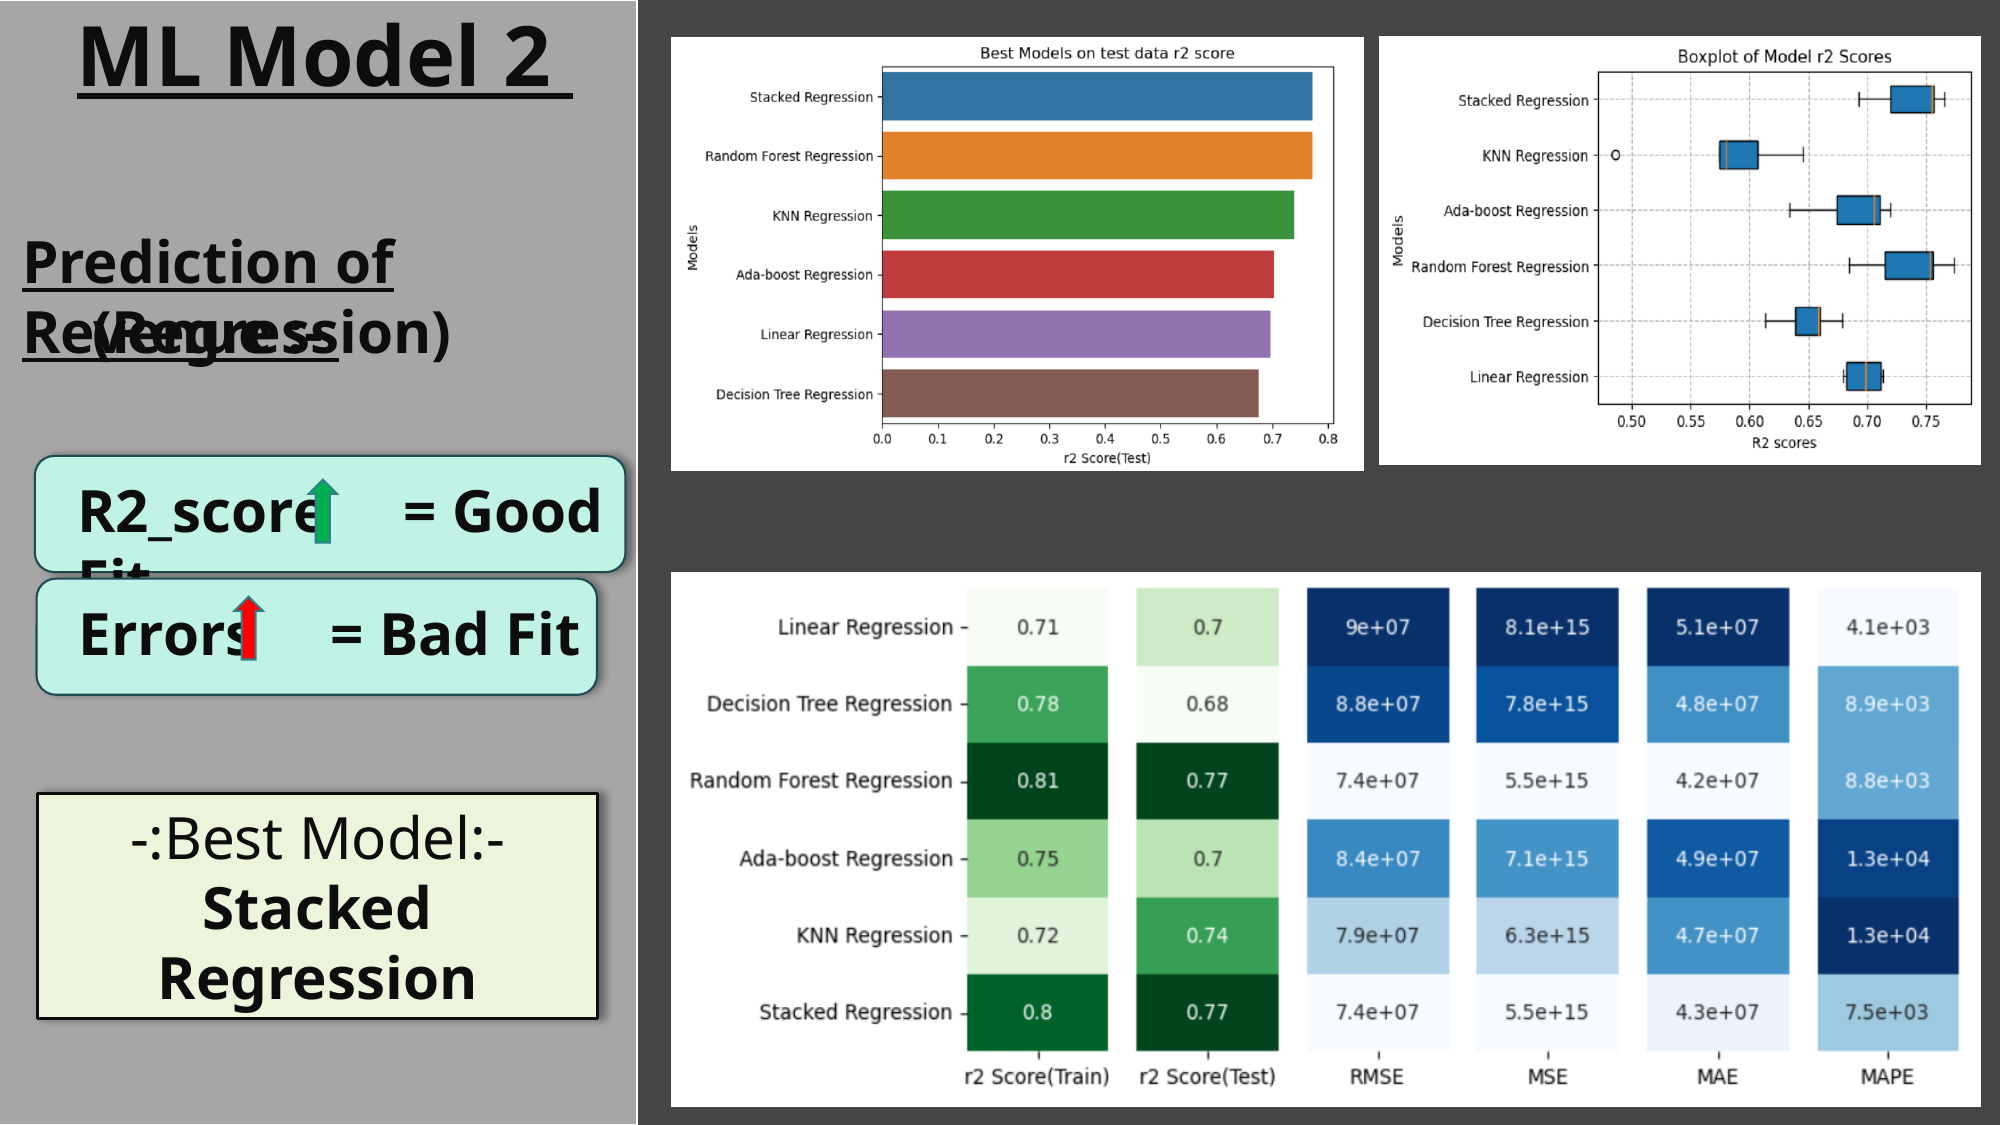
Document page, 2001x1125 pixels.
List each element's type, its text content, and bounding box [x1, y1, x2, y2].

text_box [232, 595, 266, 661]
text_box ML Model 2 [62, 0, 612, 111]
picture [1379, 36, 1981, 465]
text_box [0, 0, 638, 1125]
picture [671, 37, 1364, 471]
text_box (Regression) [77, 288, 472, 373]
text_box [306, 478, 340, 544]
text_box Errors = Bad Fit [64, 589, 655, 675]
text_box [33, 454, 625, 574]
picture [671, 572, 1981, 1107]
text_box [35, 577, 599, 696]
text_box -:Best Model:- Stacked Regression [37, 793, 598, 1019]
text_box R2_score = Good Fit [62, 466, 654, 589]
text_box Prediction of Revenue :- [7, 217, 626, 373]
